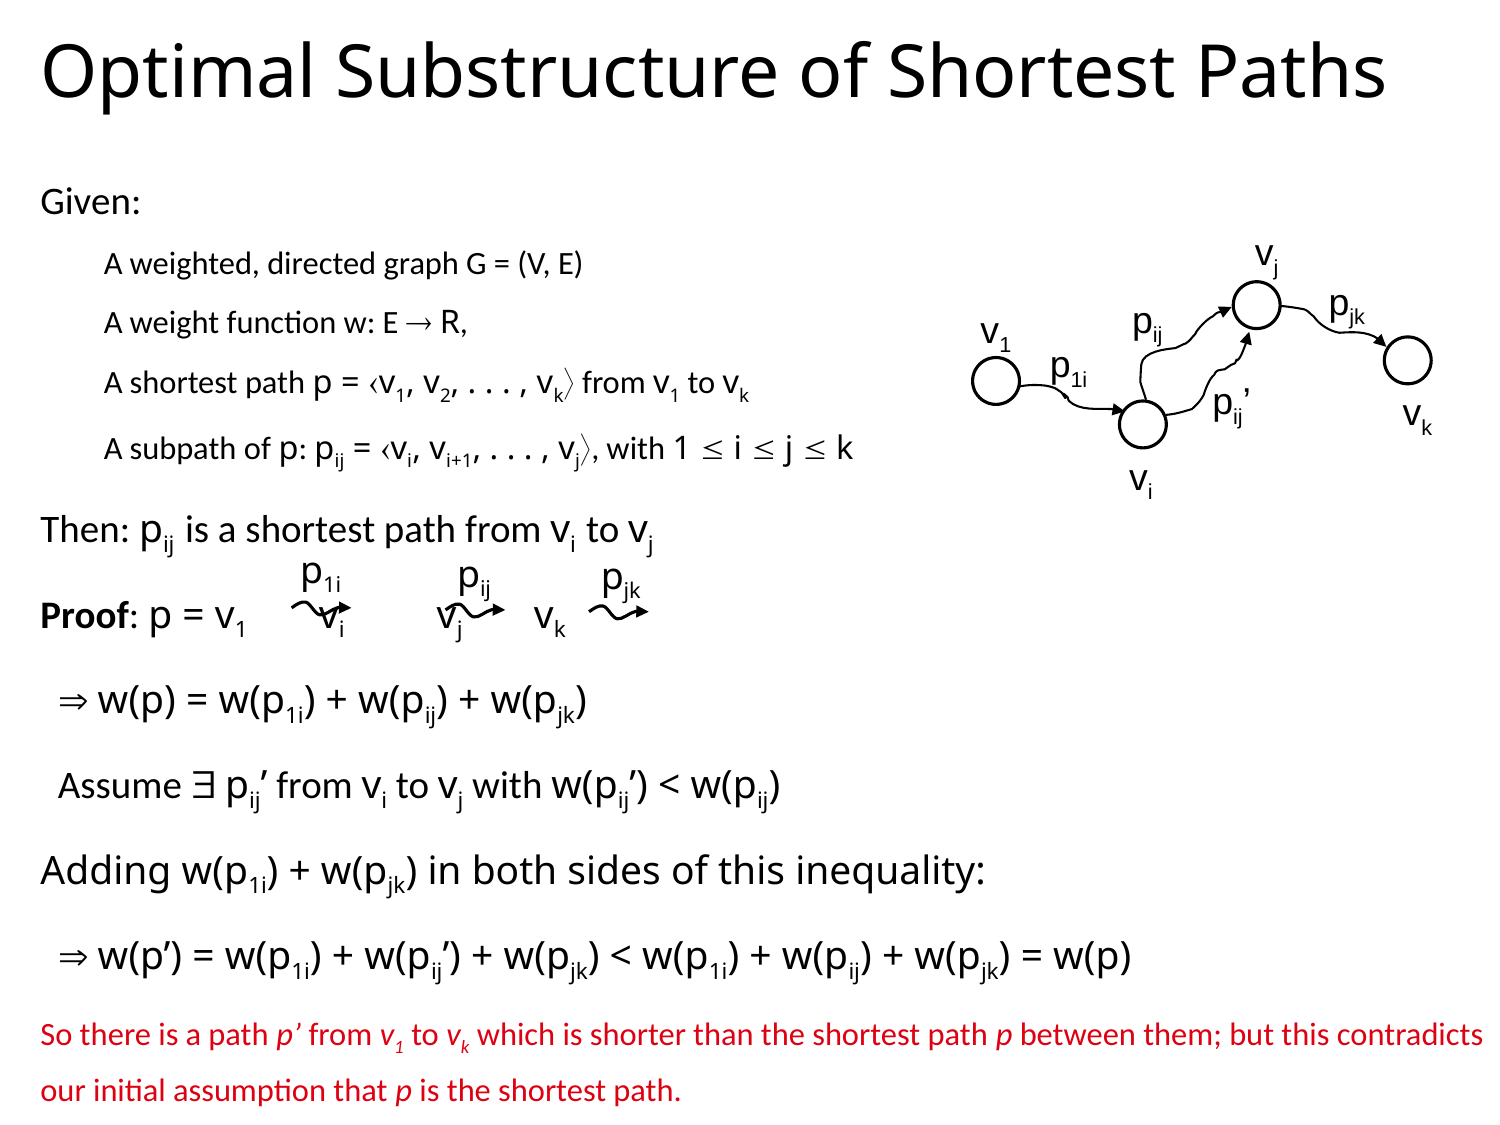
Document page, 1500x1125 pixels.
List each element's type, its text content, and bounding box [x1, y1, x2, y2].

title Optimal Substructure of Shortest Paths [25, 26, 1469, 138]
text_box [1280, 305, 1313, 319]
text_box [1140, 306, 1232, 400]
text_box vi [1114, 445, 1168, 512]
text_box [972, 365, 1020, 405]
text_box [1384, 336, 1432, 380]
text_box [1166, 384, 1197, 415]
text_box p1i [1035, 332, 1103, 399]
text_box pjk [1313, 270, 1381, 337]
text_box vj [1240, 221, 1294, 287]
text_box pij [1117, 288, 1178, 355]
text_box [1212, 331, 1252, 369]
text_box [1068, 399, 1125, 416]
text_box pij’ [1197, 369, 1266, 436]
list Given: A weighted, directed graph G = (V, E) A weight function w: E  R, A shortest path p = v1, v2, . . . , vk from v1 to vk A subpath of p: pij = vi, vi+1, . . . , vj, with 1  i  j  k Then: pij is a shortest path from vi to vj Proof: p = v1 vi vj vk  w(p) = w(p1i) + w(pij) + w(pjk) Assume  pij’ from vi to vj with w(pij’) < w(pij) Adding w(p1i) + w(pjk) in both sides of this inequality:  w(p’) = w(p1i) + w(pij’) + w(pjk) < w(p1i) + w(pij) + w(pjk) = w(p) So there is a path p’ from v1 to vk which is shorter than the shortest path p between them; but this contradicts our initial assumption that p is the shortest path. [25, 154, 1500, 1125]
text_box [1018, 384, 1035, 391]
text_box v1 [965, 298, 1027, 365]
text_box vk [1387, 380, 1448, 447]
text_box [1119, 400, 1167, 445]
text_box [1233, 287, 1281, 329]
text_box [286, 538, 658, 620]
text_box [1360, 333, 1387, 347]
